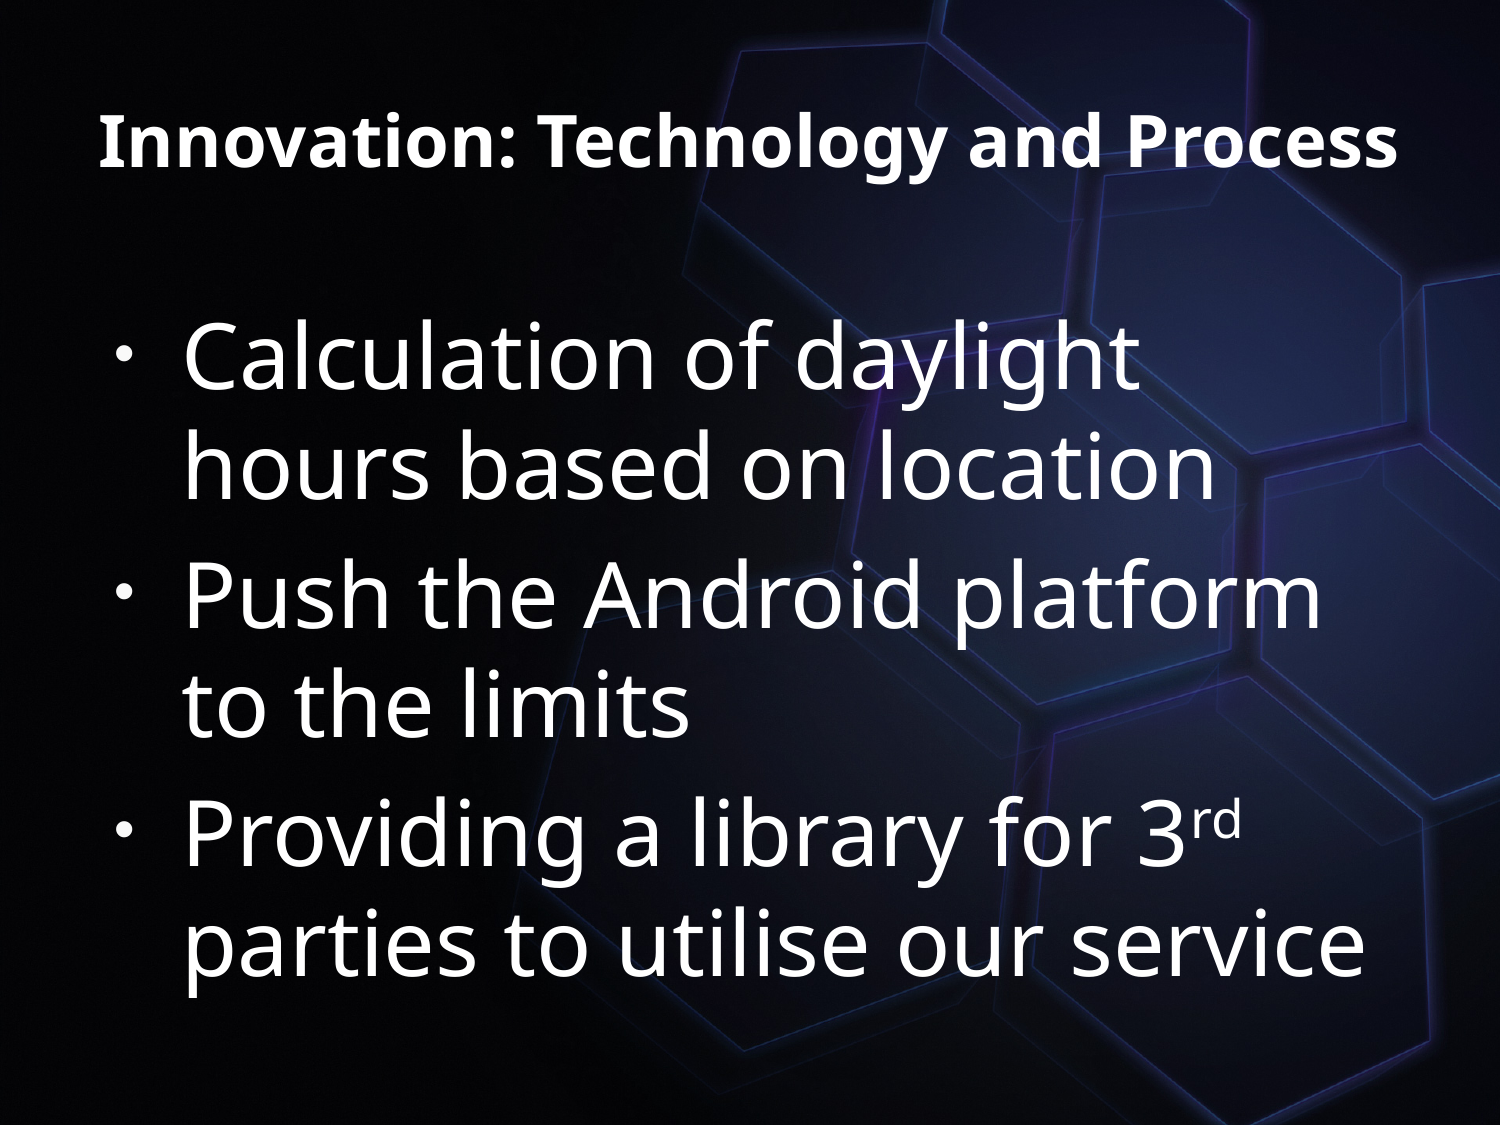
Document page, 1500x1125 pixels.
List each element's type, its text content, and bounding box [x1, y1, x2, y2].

list Calculation of daylight hours based on location Push the Android platform to the limits Providing a library for 3rd parties to utilise our service [76, 290, 1427, 1064]
picture [0, 0, 1500, 1125]
title Innovation: Technology and Process [75, 45, 1425, 233]
